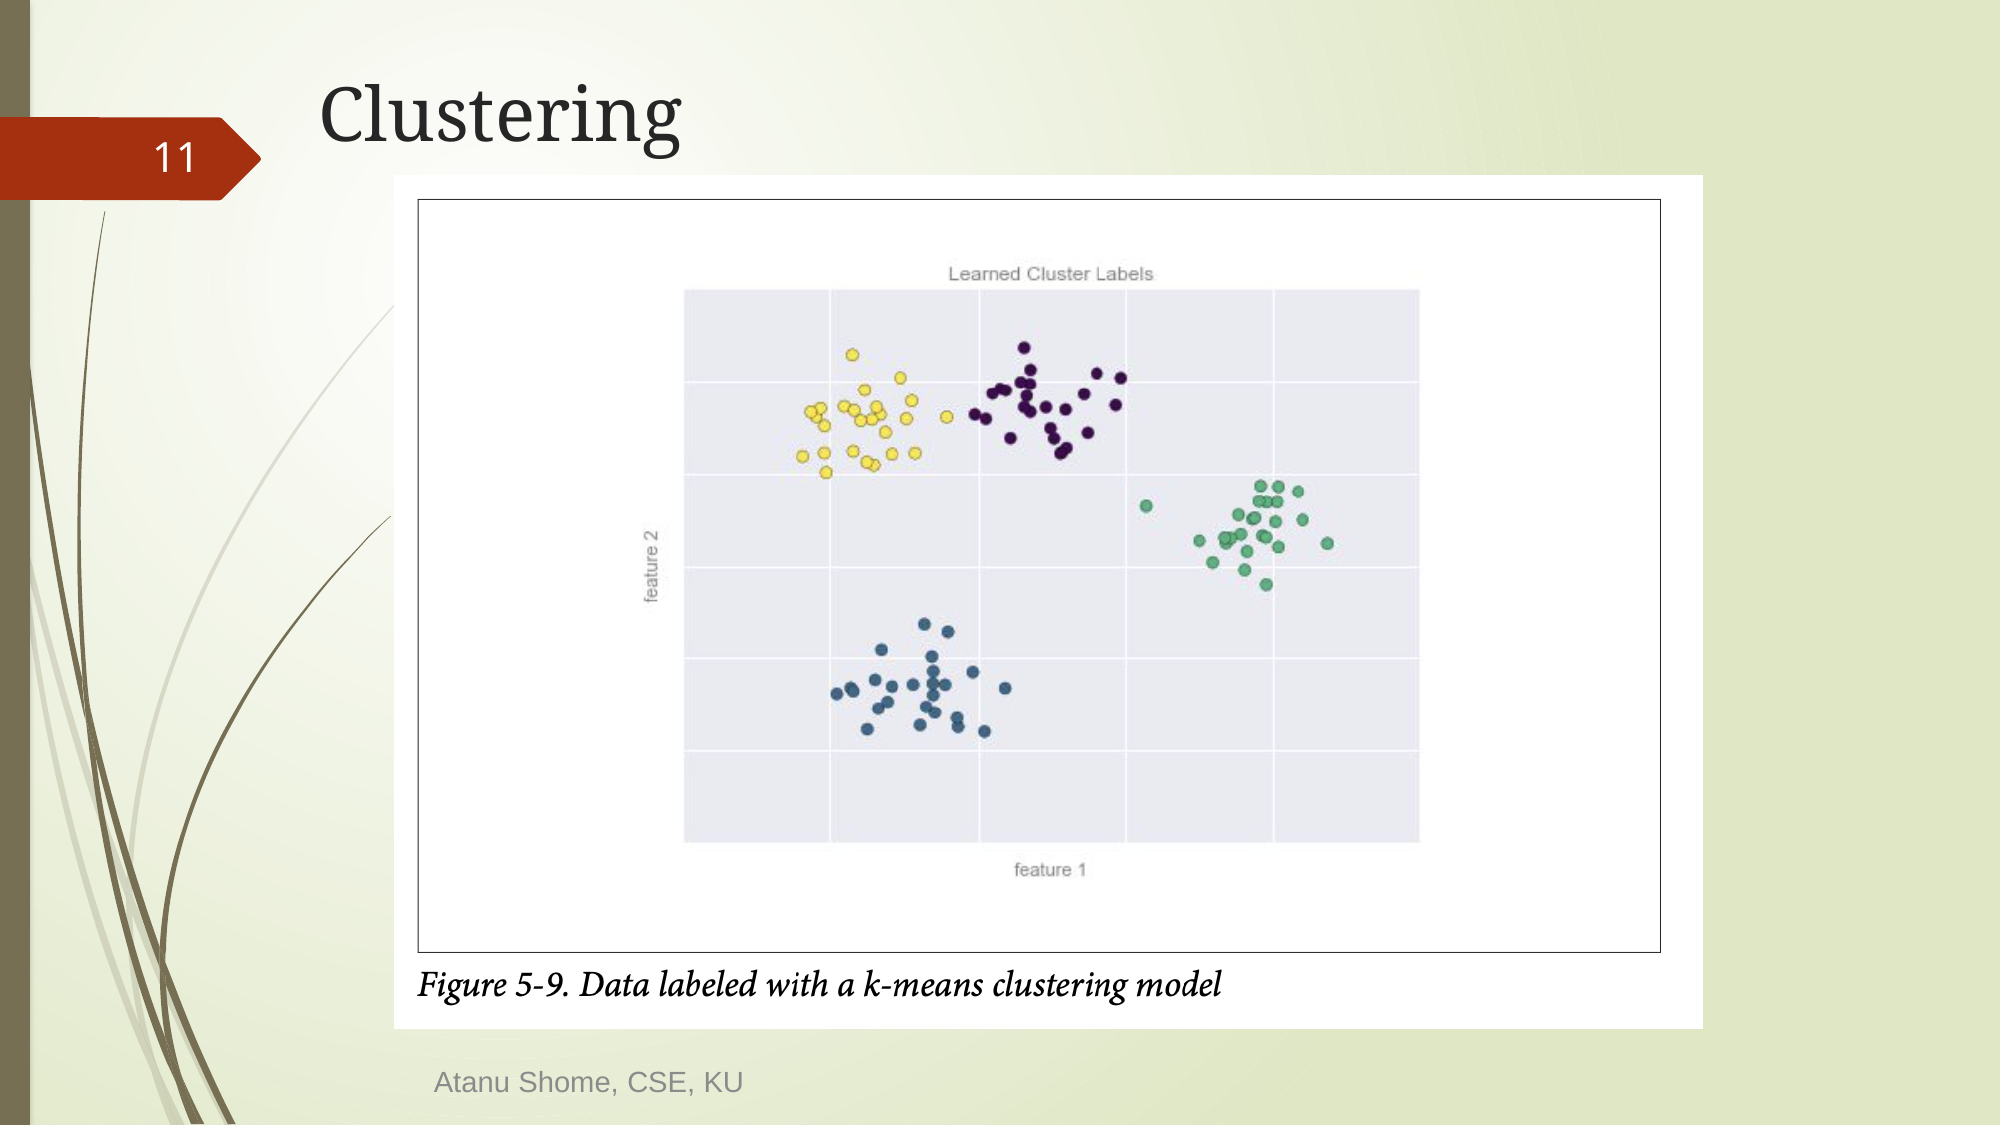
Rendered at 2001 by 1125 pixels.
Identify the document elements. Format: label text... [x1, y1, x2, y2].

slide_number 11 [87, 129, 216, 190]
title Clustering [303, 58, 1888, 201]
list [394, 175, 1703, 1029]
footer Atanu Shome, CSE, KU [418, 1050, 1669, 1111]
